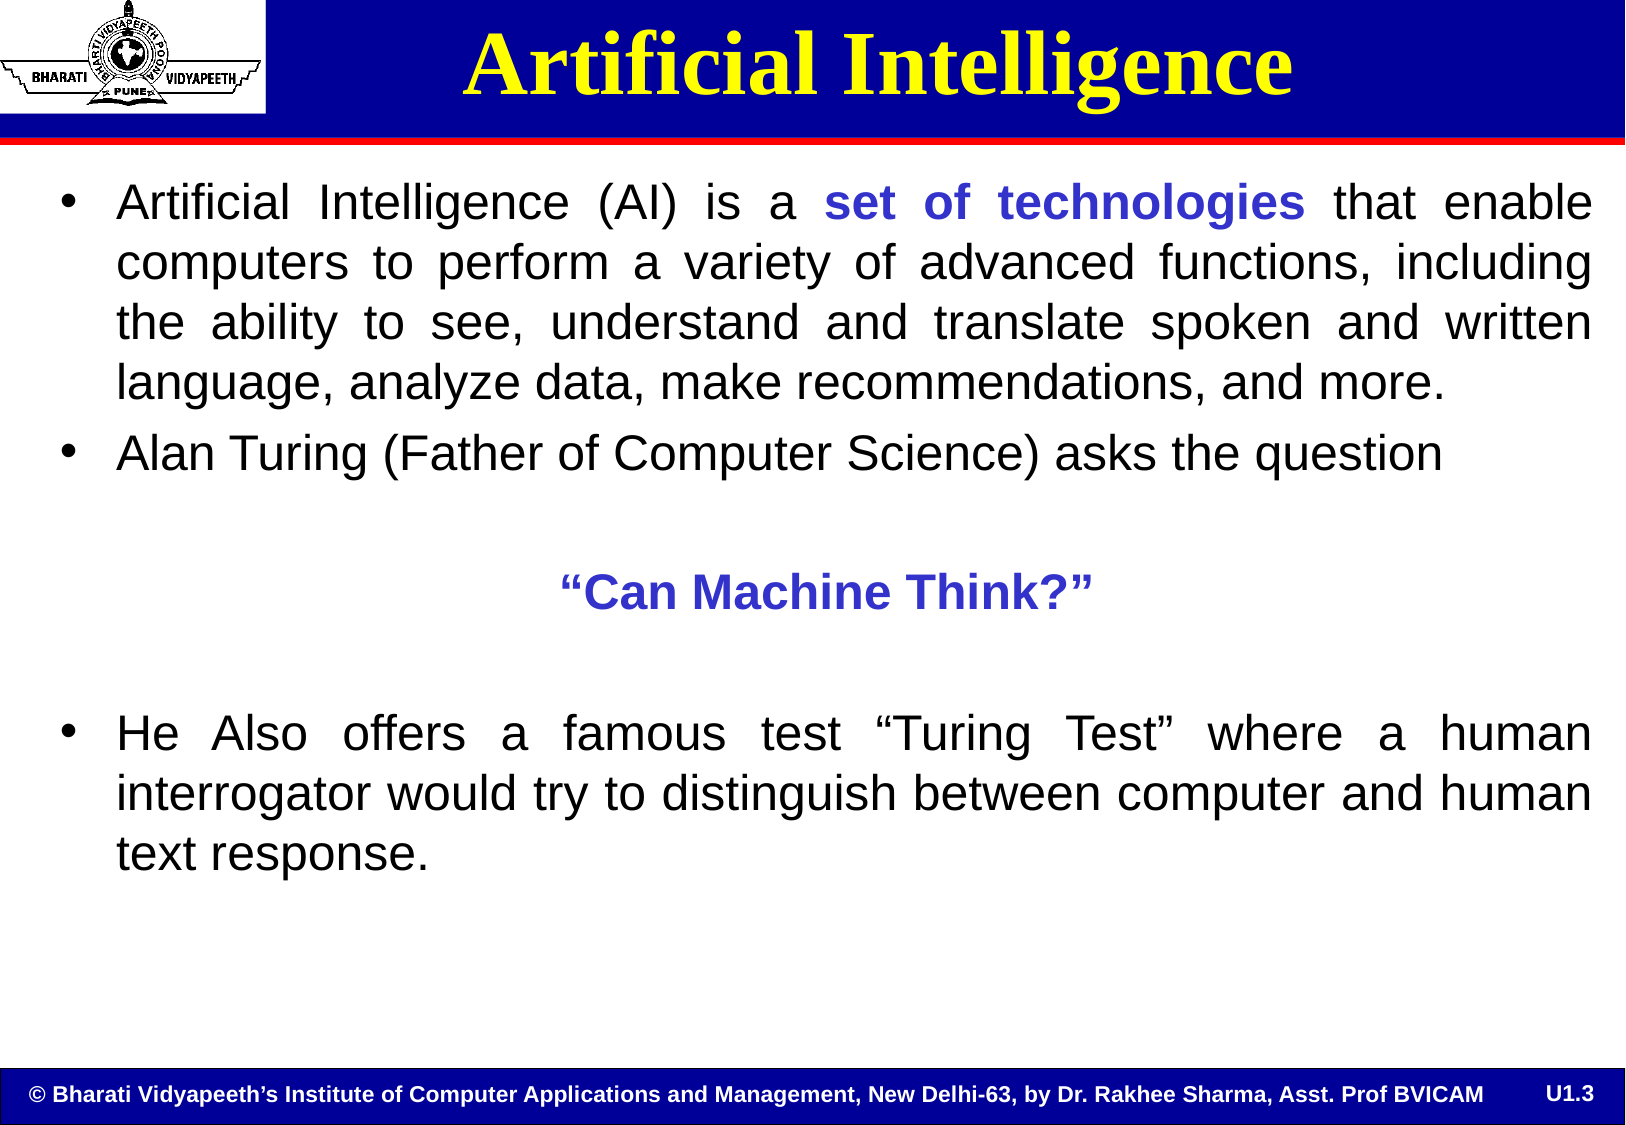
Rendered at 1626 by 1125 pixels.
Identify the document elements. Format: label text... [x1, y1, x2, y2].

picture [0, 0, 201, 106]
title Artificial Intelligence [201, 0, 1558, 140]
list Artificial Intelligence (AI) is a set of technologies that enable computers to perform a variety of advanced functions, including the ability to see, understand and translate spoken and written language, analyze data, make recommendations, and more. Alan Turing (Father of Computer Science) asks the question “Can Machine Think?” He Also offers a famous test “Turing Test” where a human interrogator would try to distinguish between computer and human text response. [44, 162, 1609, 1028]
